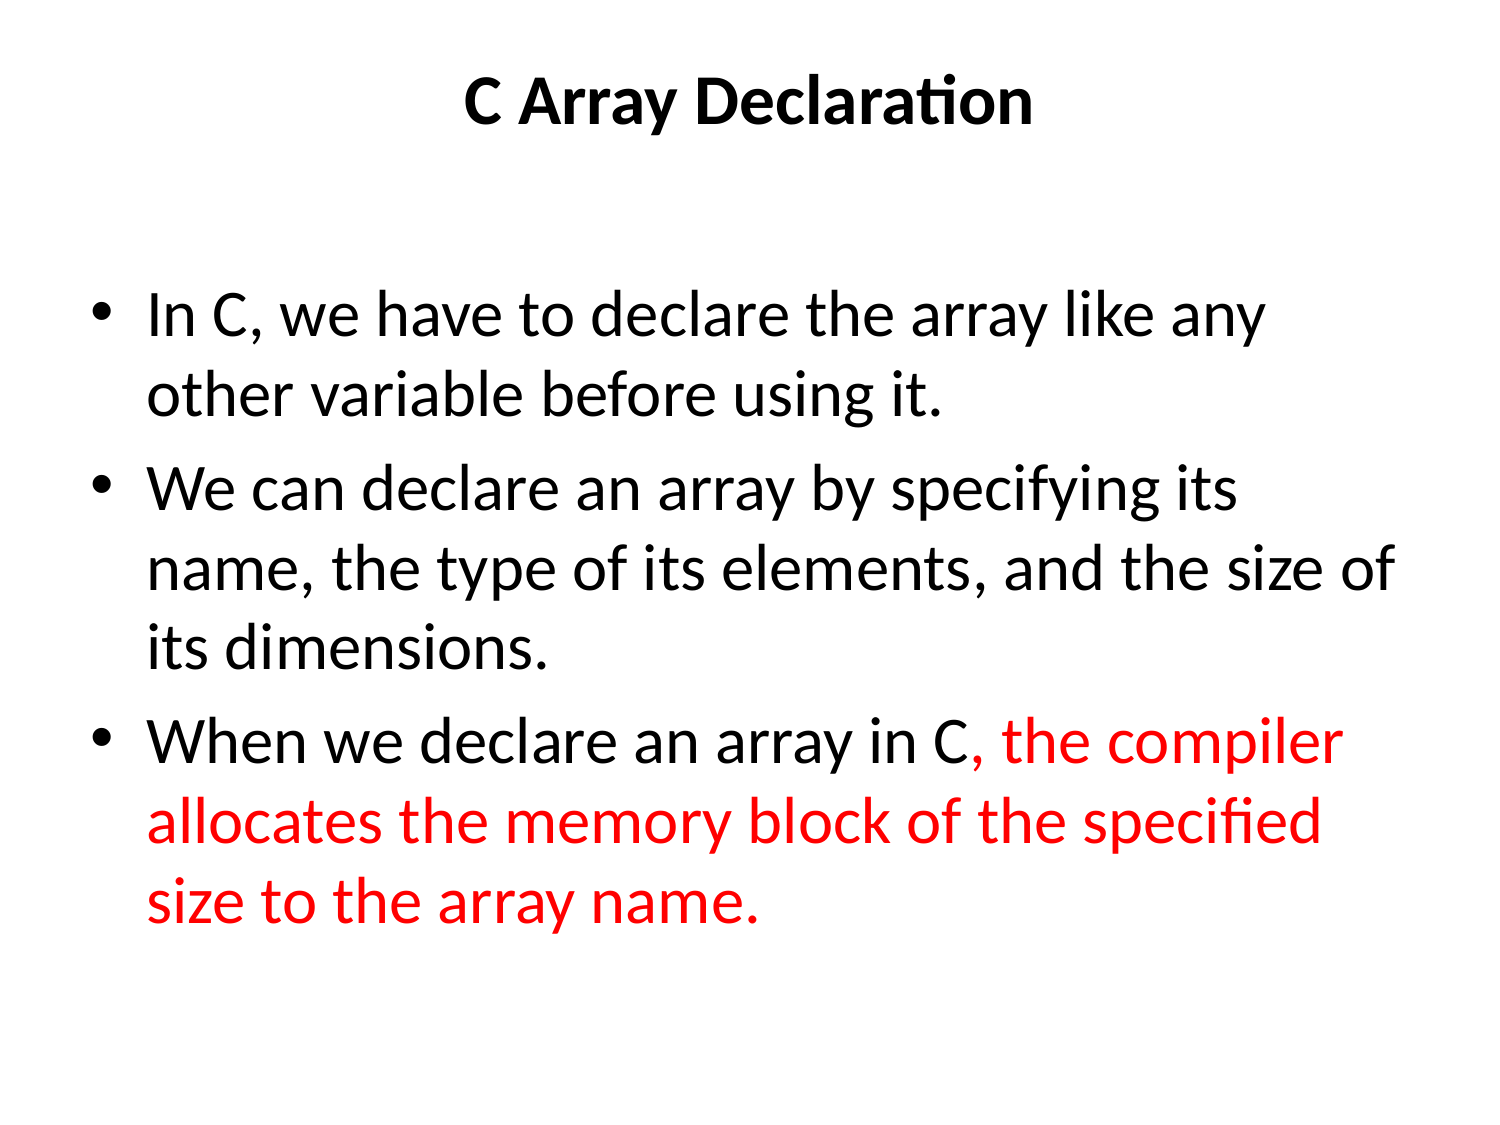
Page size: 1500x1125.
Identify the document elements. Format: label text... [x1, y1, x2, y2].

title C Array Declaration [75, 45, 1425, 233]
list In C, we have to declare the array like any other variable before using it. We can declare an array by specifying its name, the type of its elements, and the size of its dimensions. When we declare an array in C, the compiler allocates the memory block of the specified size to the array name. [75, 262, 1425, 1005]
